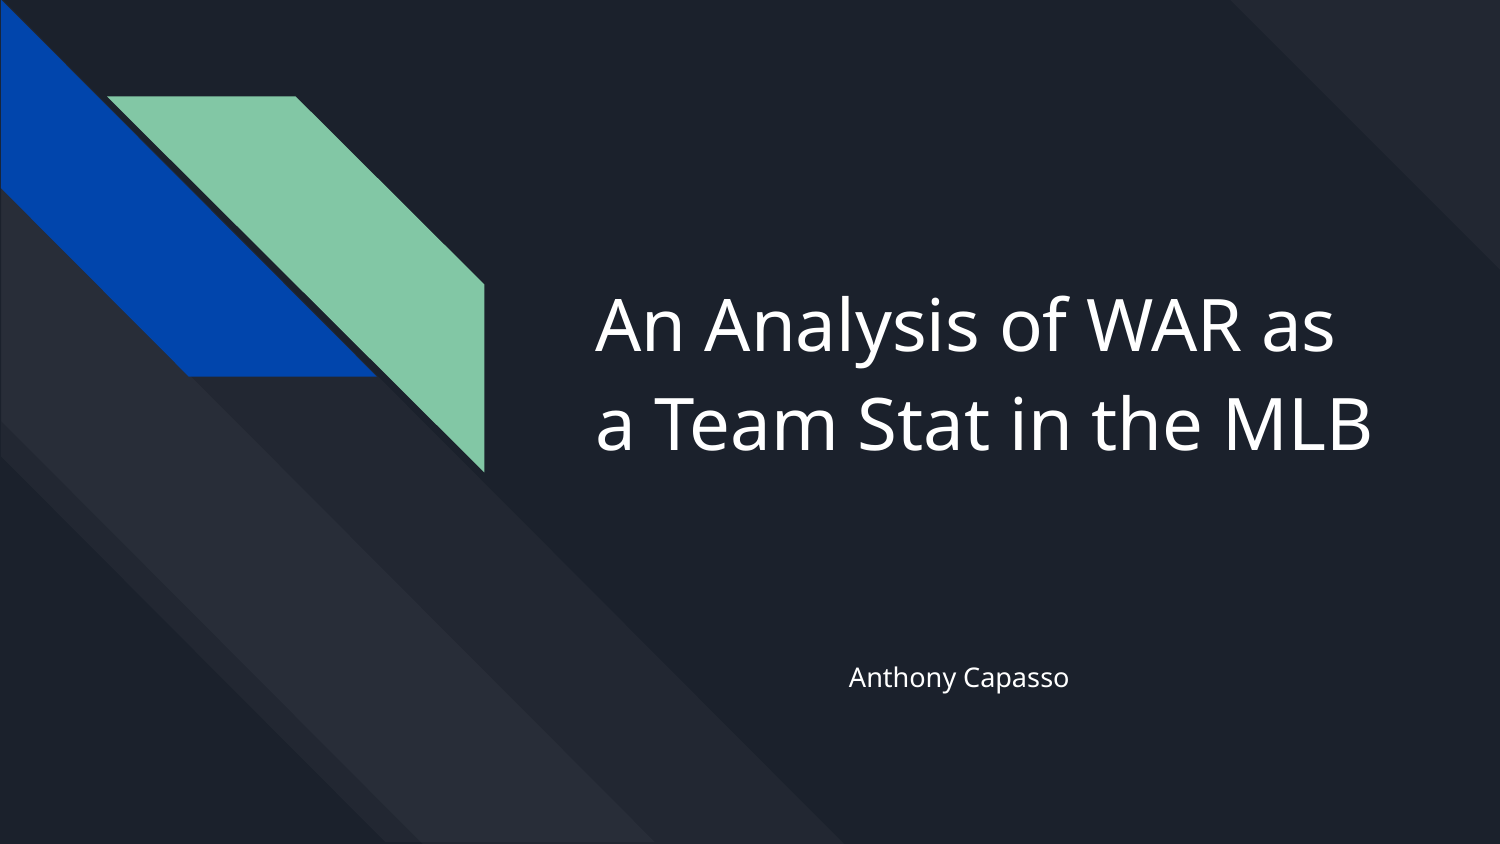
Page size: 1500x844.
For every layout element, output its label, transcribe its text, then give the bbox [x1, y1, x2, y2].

subtitle Anthony Capasso [833, 643, 1404, 727]
title An Analysis of WAR as a Team Stat in the MLB [580, 258, 1404, 551]
